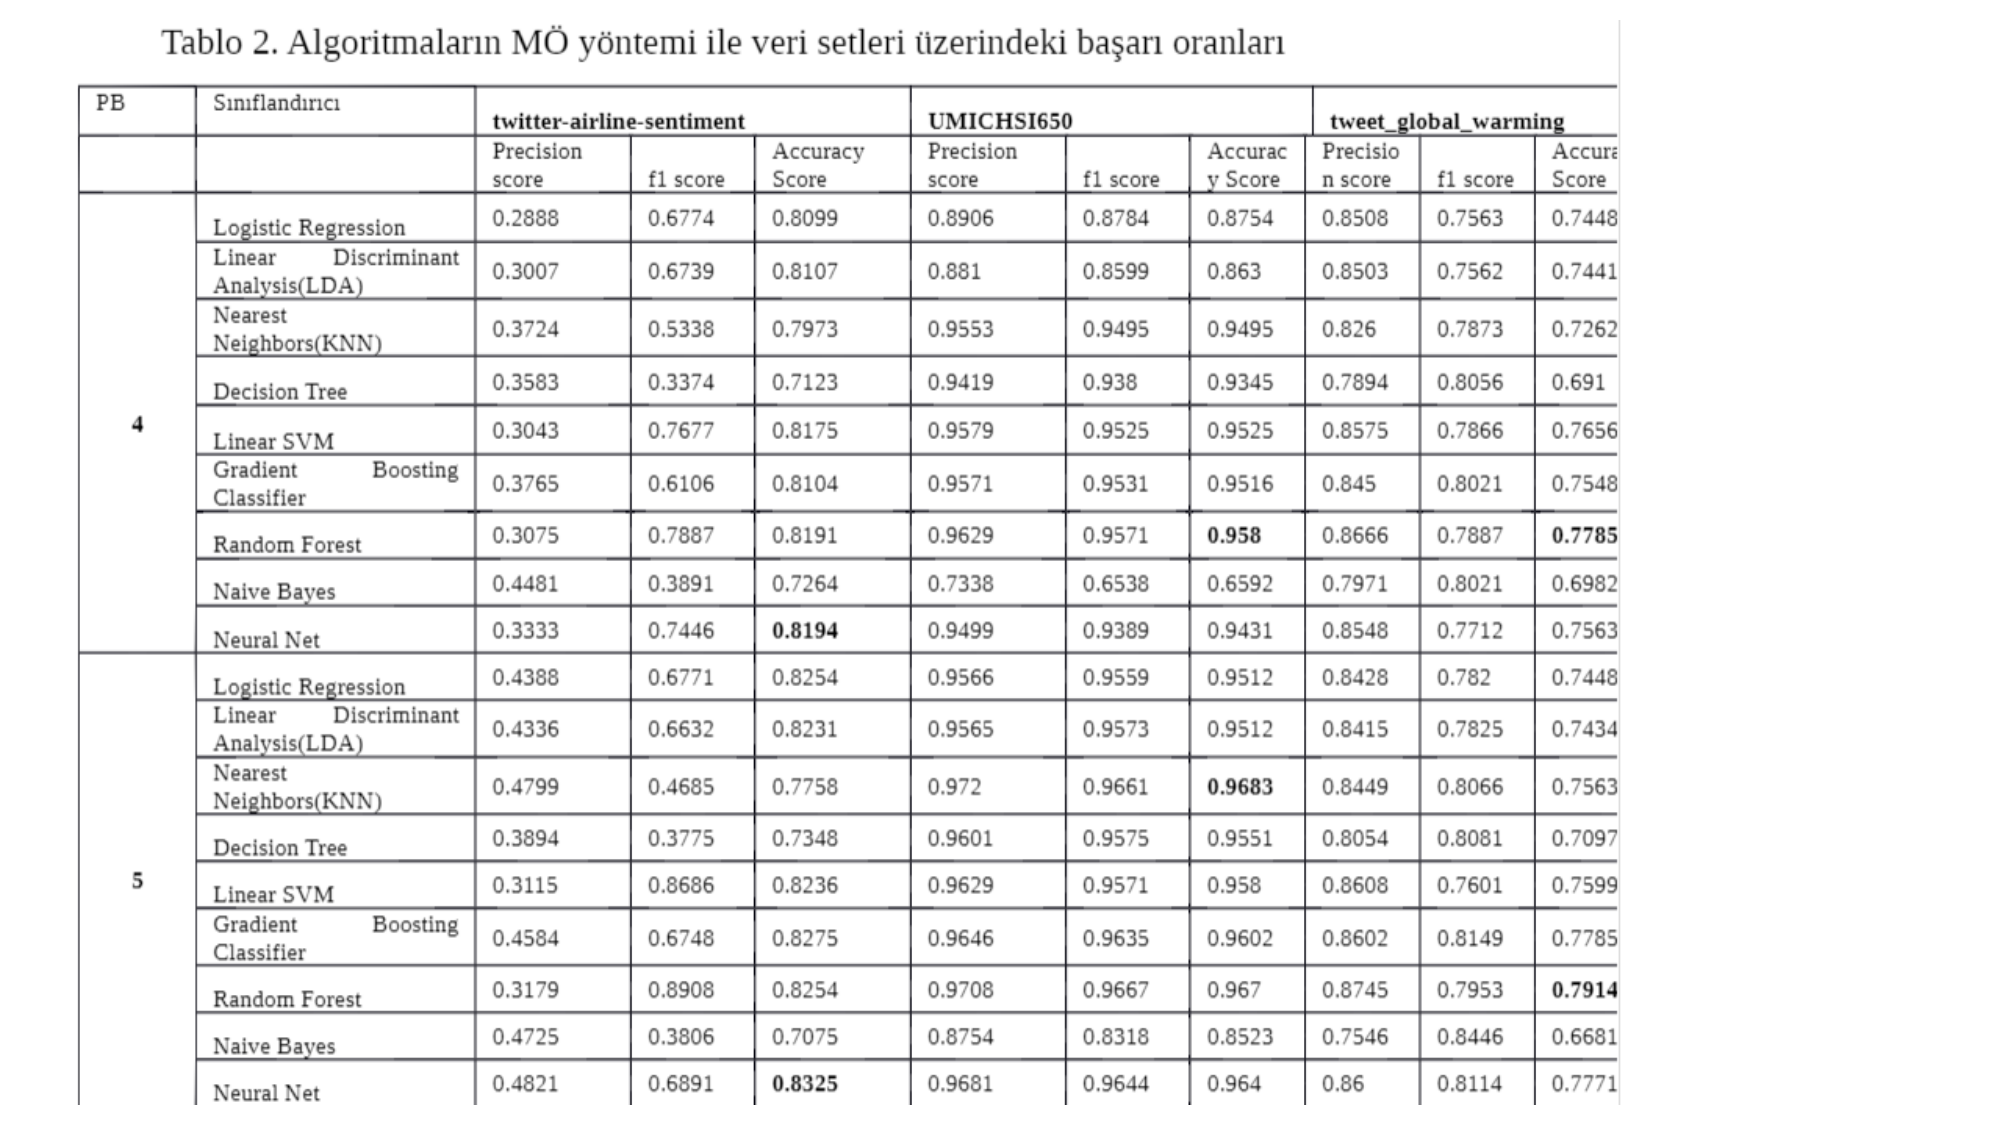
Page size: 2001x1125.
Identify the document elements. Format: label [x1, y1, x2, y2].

picture [44, 20, 1633, 1105]
